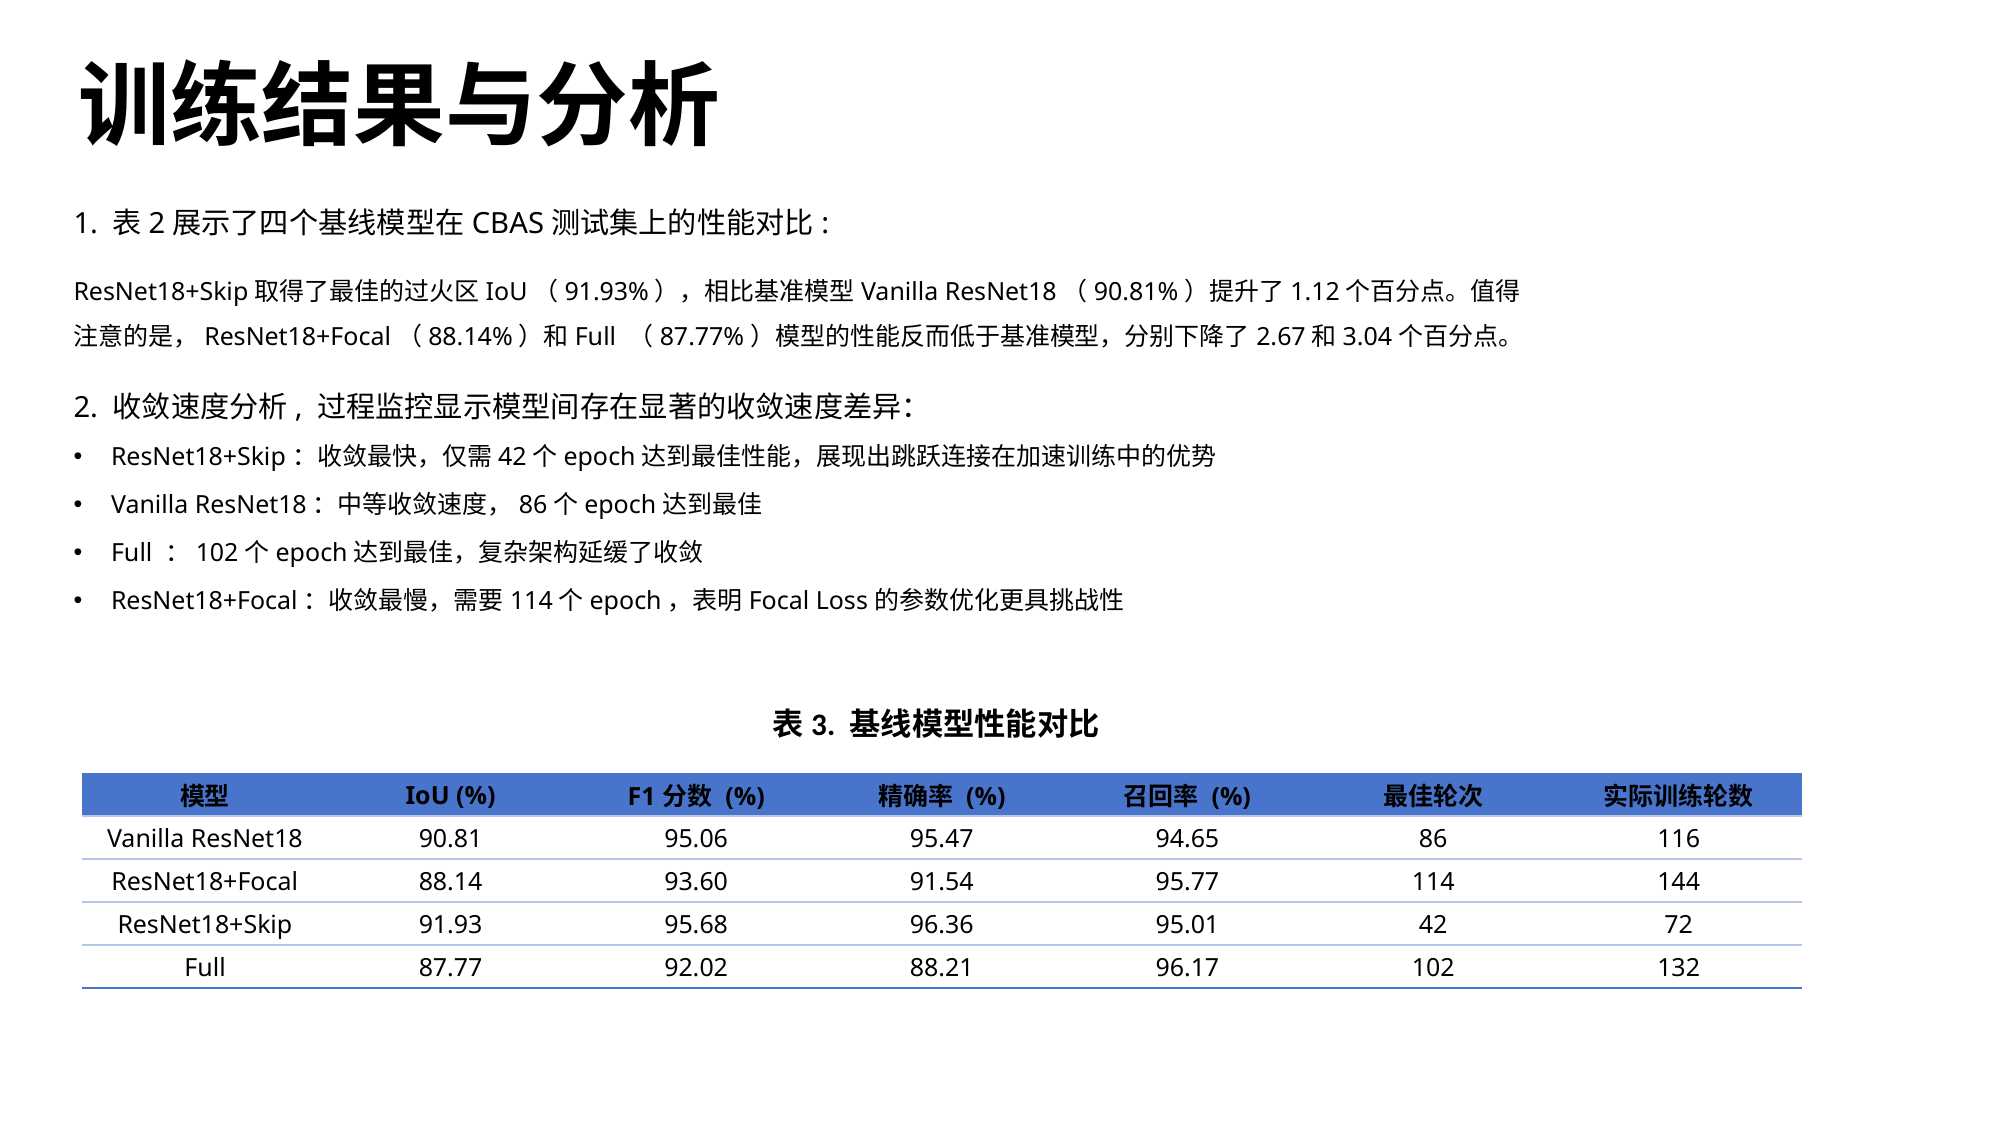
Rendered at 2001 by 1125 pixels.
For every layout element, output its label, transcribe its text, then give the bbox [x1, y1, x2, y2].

table_cell ResNet18+Focal [82, 860, 328, 901]
table_cell 93.60 [573, 860, 819, 901]
table_header 召回率 (%) [1065, 773, 1310, 815]
table_cell 86 [1310, 817, 1556, 858]
text_box 表3. 基线模型性能对比 [757, 697, 1195, 750]
table_cell 42 [1310, 903, 1556, 944]
table_cell 116 [1556, 817, 1802, 858]
table_cell 96.36 [819, 903, 1065, 944]
table_cell 88.14 [328, 860, 573, 901]
table_cell 102 [1310, 946, 1556, 987]
table_cell ResNet18+Skip [82, 903, 328, 944]
table_cell 95.47 [819, 817, 1065, 858]
title 训练结果与分析 [0, 0, 1725, 218]
table_cell 95.68 [573, 903, 819, 944]
table_cell 90.81 [328, 817, 573, 858]
table_header IoU (%) [328, 773, 573, 815]
table_cell 87.77 [328, 946, 573, 987]
table_cell Vanilla ResNet18 [82, 817, 328, 858]
table_cell 95.77 [1065, 860, 1310, 901]
table_cell 91.93 [328, 903, 573, 944]
table_cell 95.06 [573, 817, 819, 858]
table_cell 144 [1556, 860, 1802, 901]
table_cell 91.54 [819, 860, 1065, 901]
table_cell 72 [1556, 903, 1802, 944]
table_cell 88.21 [819, 946, 1065, 987]
table_cell 114 [1310, 860, 1556, 901]
table_header 模型 [82, 773, 328, 815]
list 1. 表2展示了四个基线模型在CBAS测试集上的性能对比: ResNet18+Skip取得了最佳的过火区IoU（91.93%），相比基准模型Vanilla ResNet18（90.81%）提升了1.12个百分点。值得注意的是，ResNet18+Focal（88.14%）和Full （87.77%）模型的性能反而低于基准模型，分别下降了2.67和3.04个百分点。 2. 收敛速度分析, 过程监控显示模型间存在显著的收敛速度差异： ResNet18+Skip：收敛最快，仅需42个epoch达到最佳性能，展现出跳跃连接在加速训练中的优势 Vanilla ResNet18：中等收敛速度，86个epoch达到最佳 Full ：102个epoch达到最佳，复杂架构延缓了收敛 ResNet18+Focal：收敛最慢，需要114个epoch，表明Focal Loss的参数优化更具挑战性 [58, 179, 1546, 911]
table_cell 94.65 [1065, 817, 1310, 858]
table_header 实际训练轮数 [1556, 773, 1802, 815]
table_header F1分数 (%) [573, 773, 819, 815]
table_cell 132 [1556, 946, 1802, 987]
table_header 最佳轮次 [1310, 773, 1556, 815]
table_cell 92.02 [573, 946, 819, 987]
table_cell 95.01 [1065, 903, 1310, 944]
table_cell 96.17 [1065, 946, 1310, 987]
table_cell Full [82, 946, 328, 987]
table_header 精确率 (%) [819, 773, 1065, 815]
